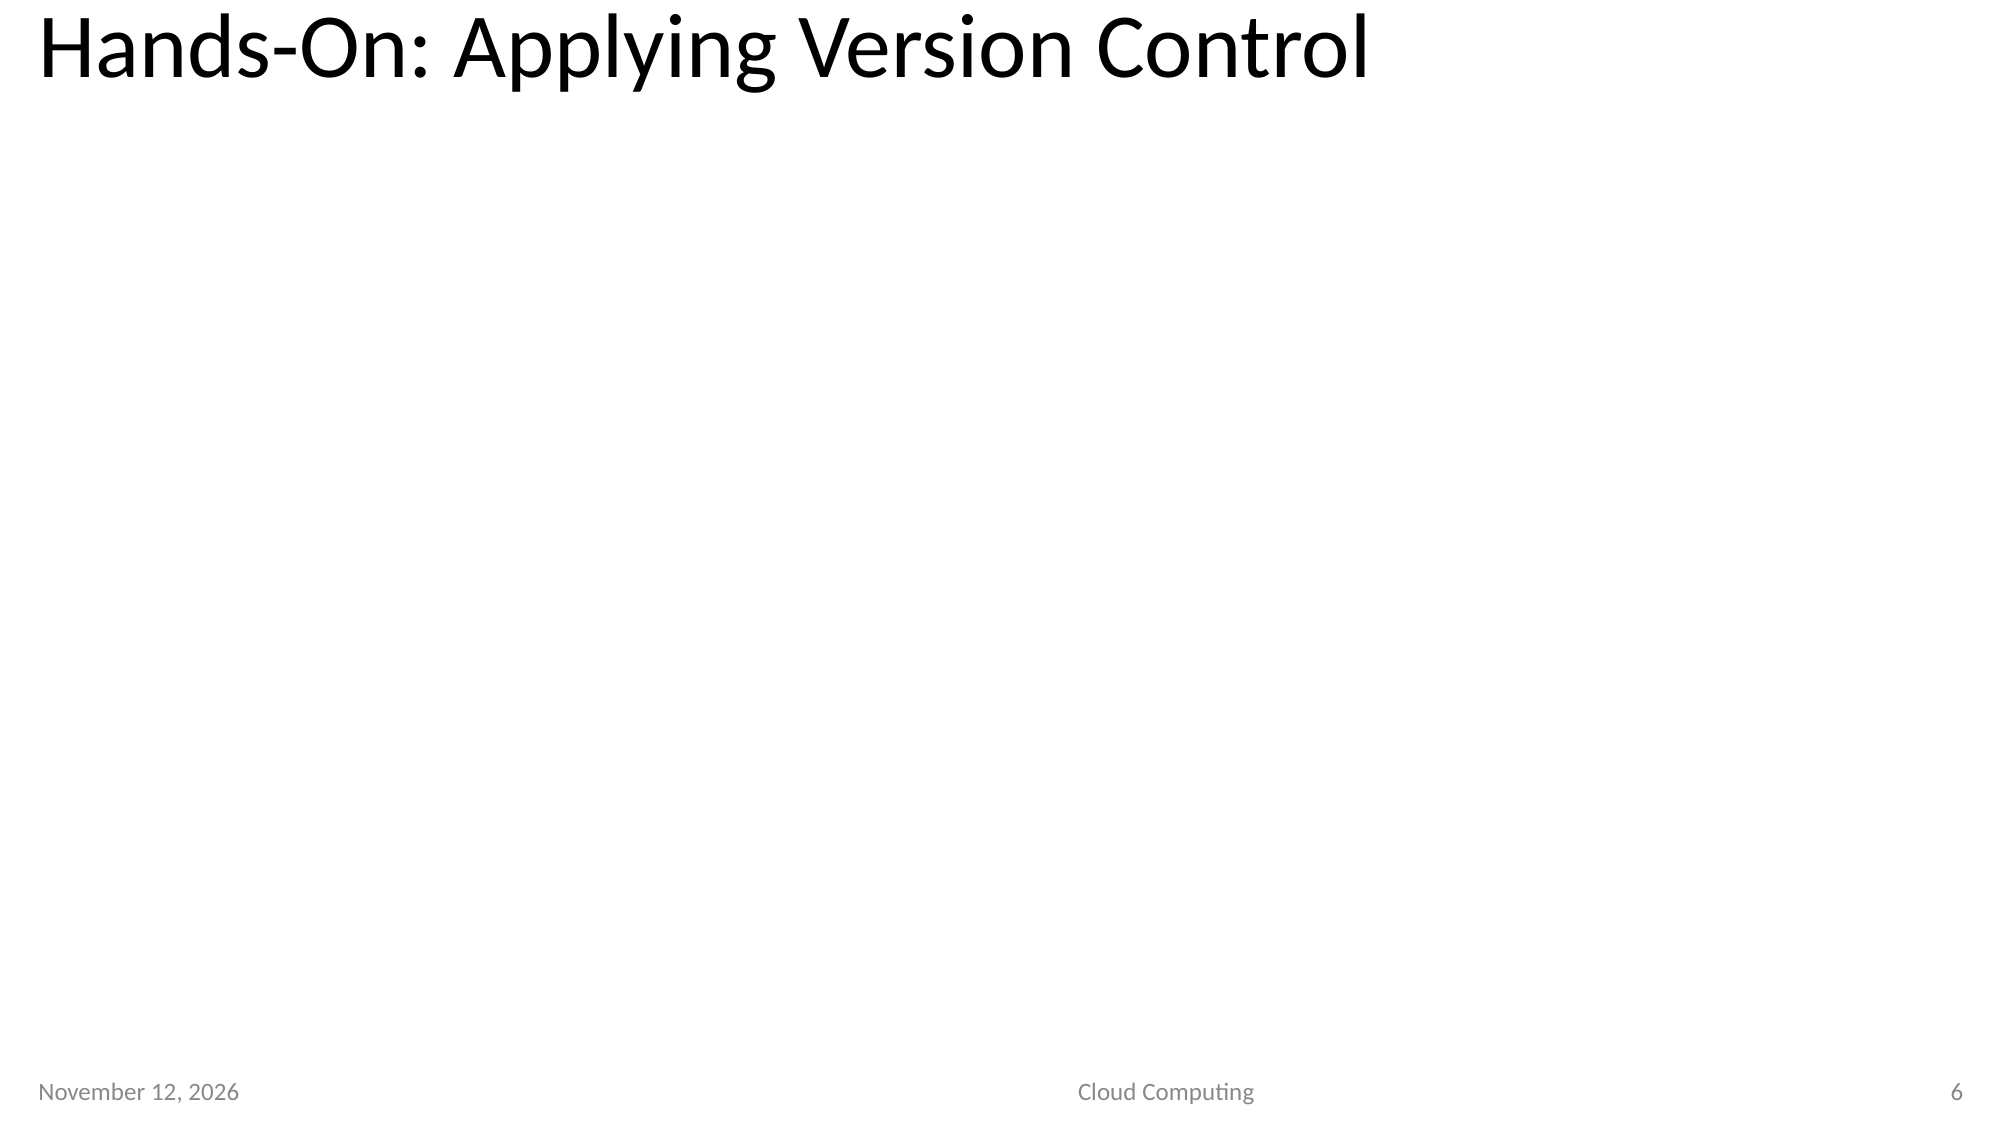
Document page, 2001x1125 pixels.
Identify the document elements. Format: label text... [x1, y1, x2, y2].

title Hands-On: Applying Version Control [23, 0, 1979, 96]
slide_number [23, 1060, 474, 1121]
slide_number 6 [1859, 1060, 1979, 1121]
footer Cloud Computing [483, 1060, 1850, 1121]
